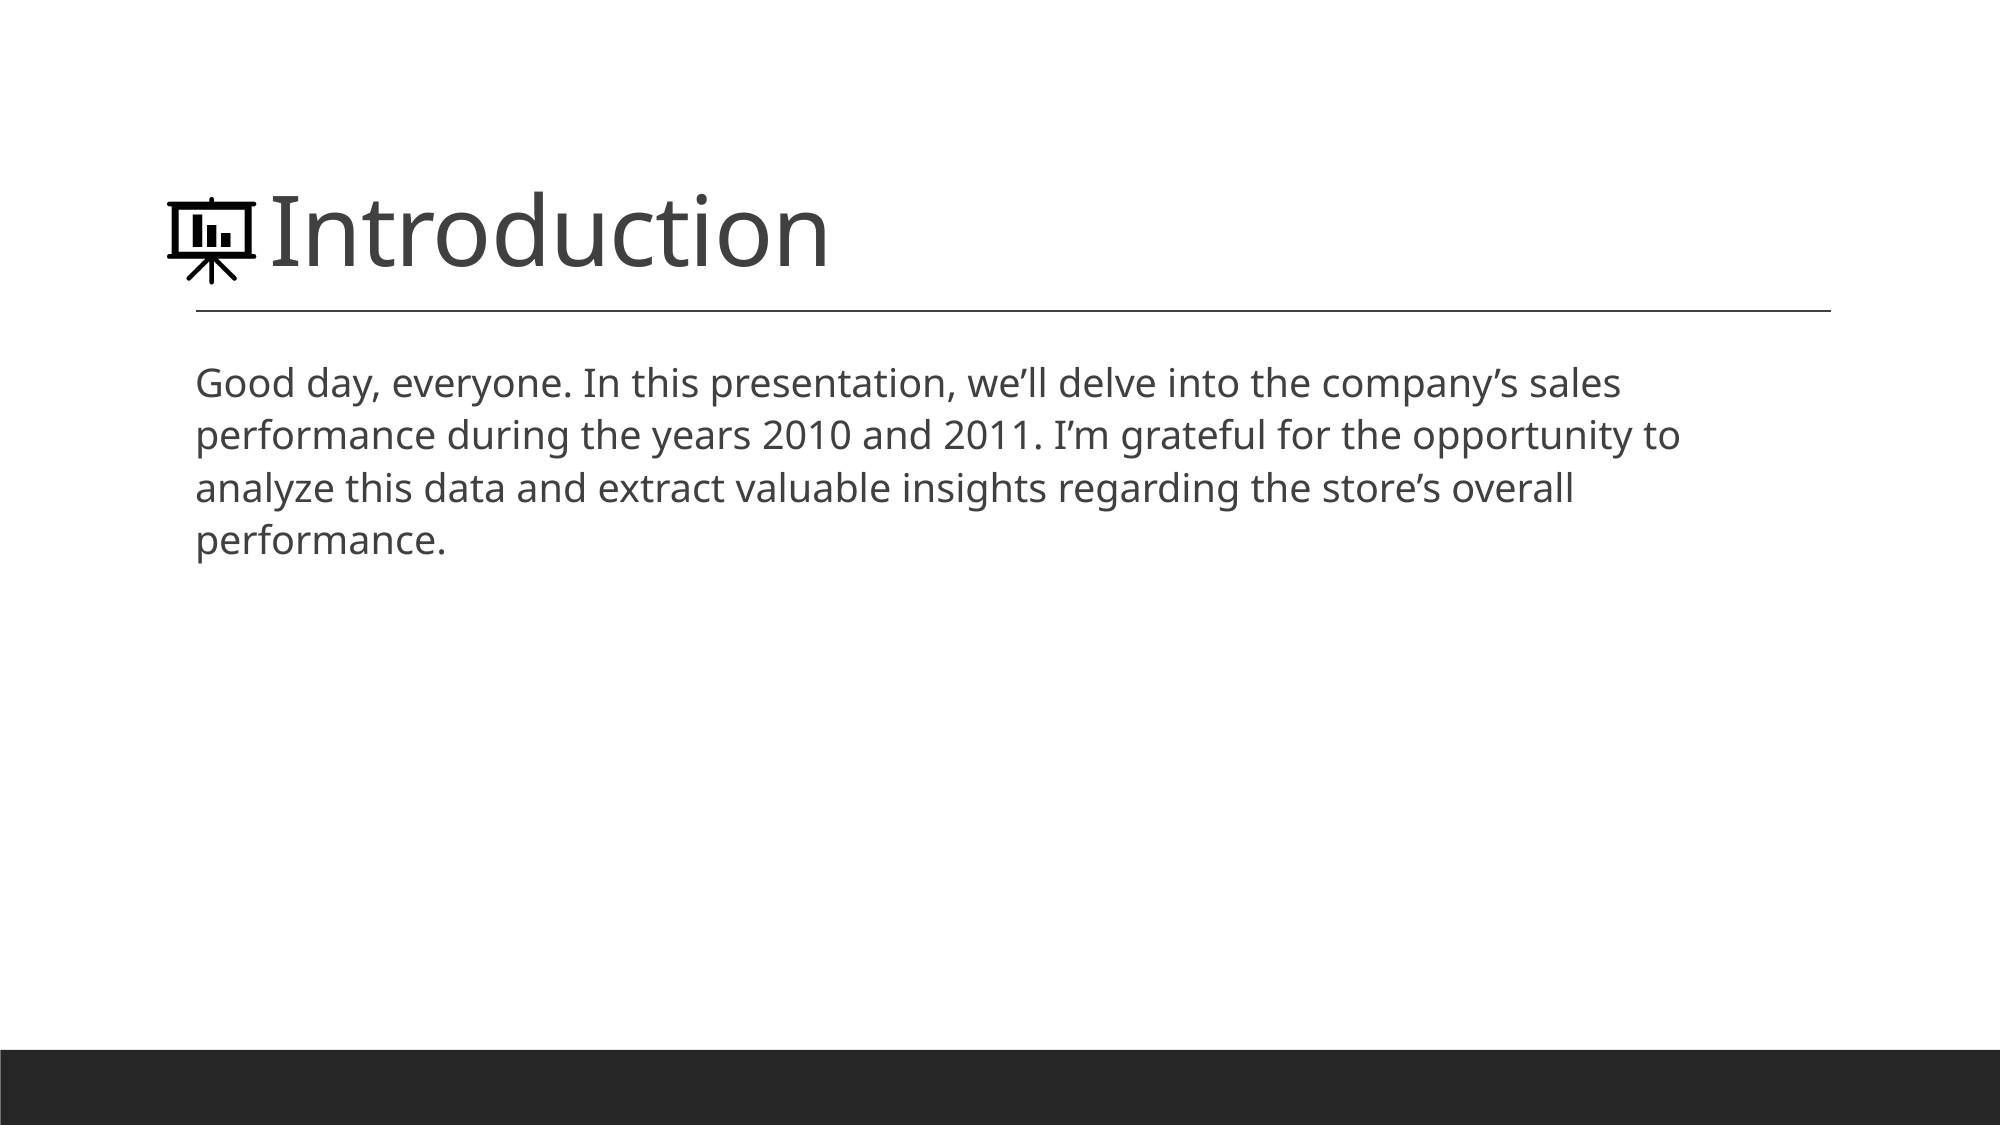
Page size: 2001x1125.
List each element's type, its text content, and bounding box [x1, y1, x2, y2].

list Good day, everyone. In this presentation, we’ll delve into the company’s sales performance during the years 2010 and 2011. I’m grateful for the opportunity to analyze this data and extract valuable insights regarding the store’s overall performance. [180, 345, 1830, 963]
title Introduction [180, 99, 1830, 296]
picture [155, 183, 268, 296]
